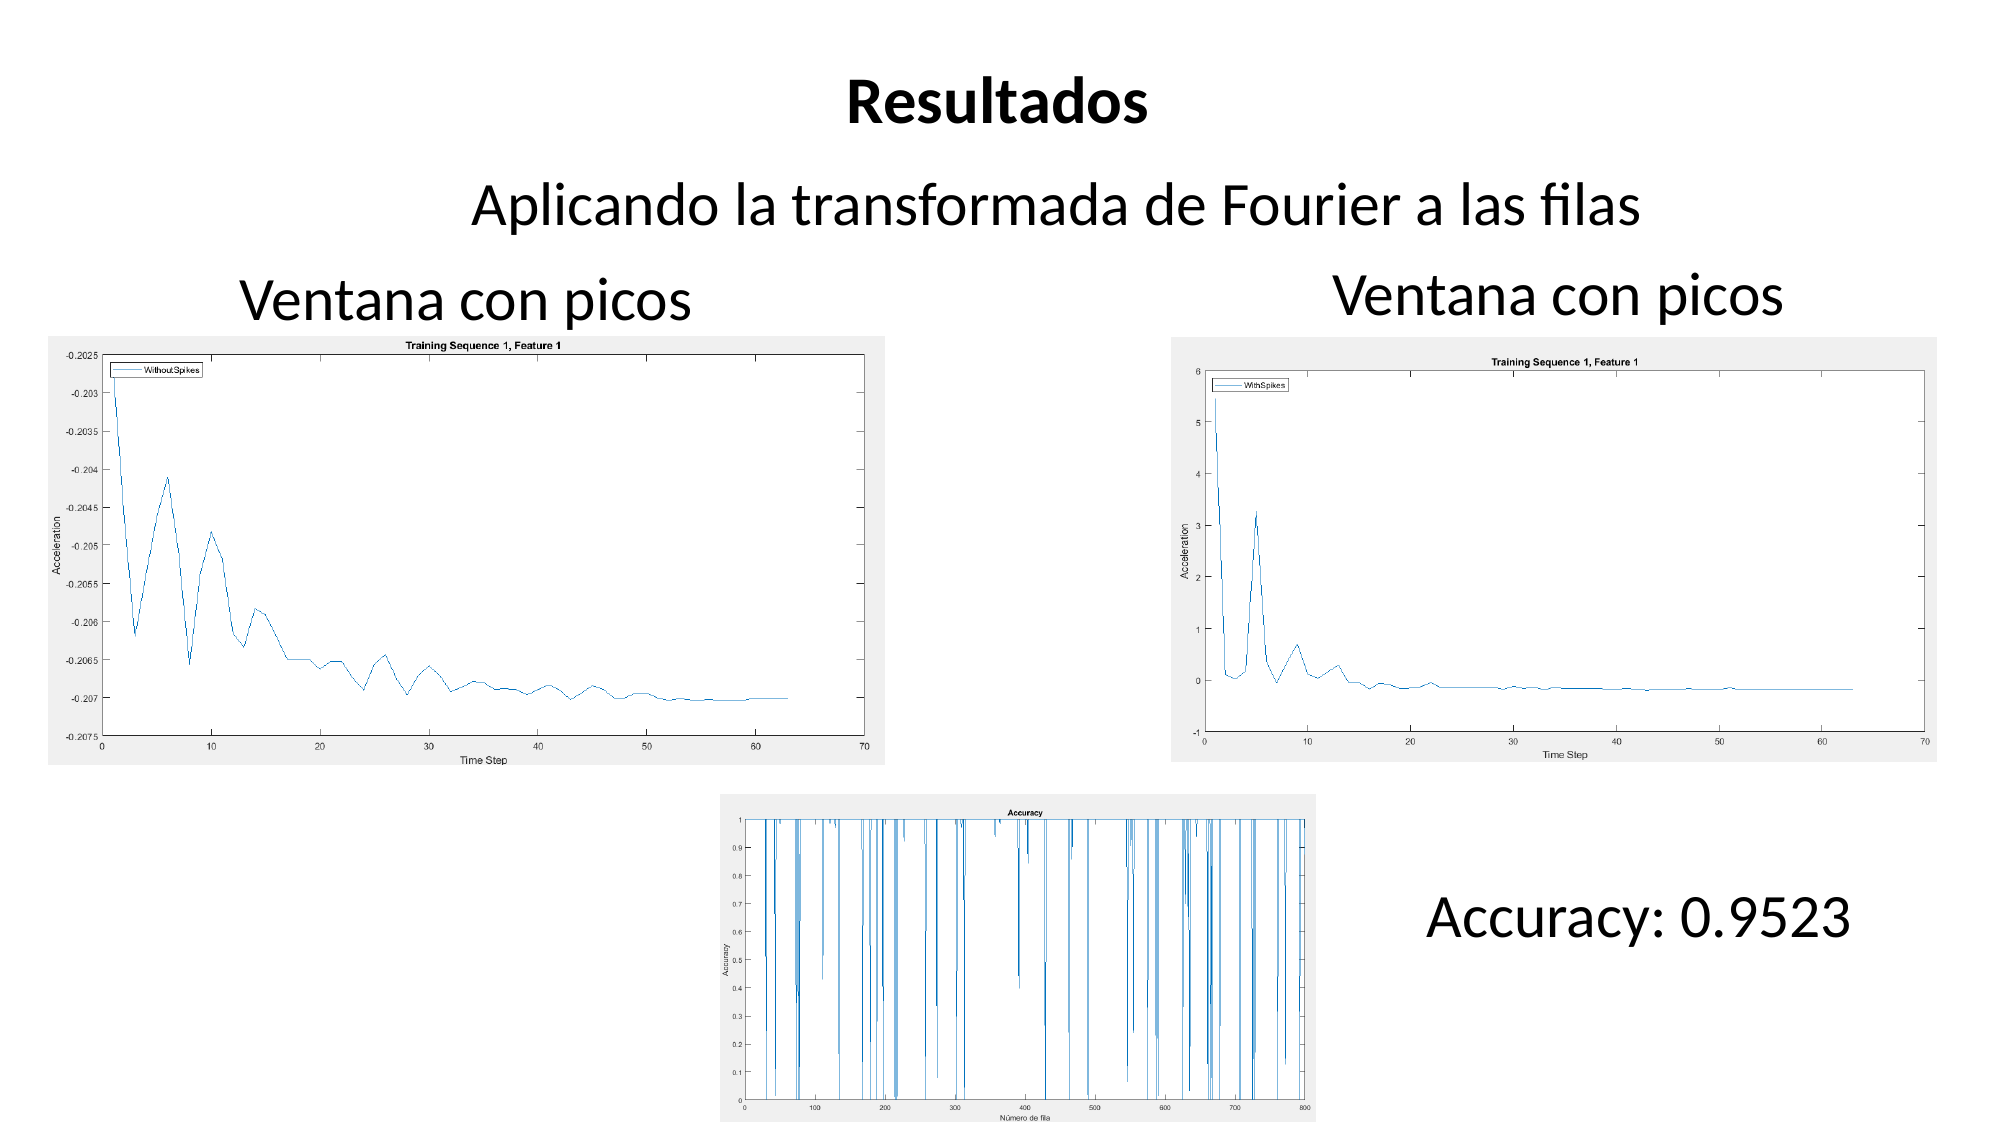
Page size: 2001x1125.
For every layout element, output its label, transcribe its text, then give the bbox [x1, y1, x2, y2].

text_box Accuracy: 0.9523 [1411, 868, 1868, 958]
text_box Ventana con picos [224, 250, 709, 336]
picture [1171, 336, 1937, 762]
picture [720, 794, 1316, 1123]
picture [48, 336, 885, 765]
text_box Resultados [84, 49, 1912, 305]
text_box Ventana con picos [1317, 246, 1801, 336]
text_box Aplicando la transformada de Fourier a las filas [456, 156, 1659, 246]
